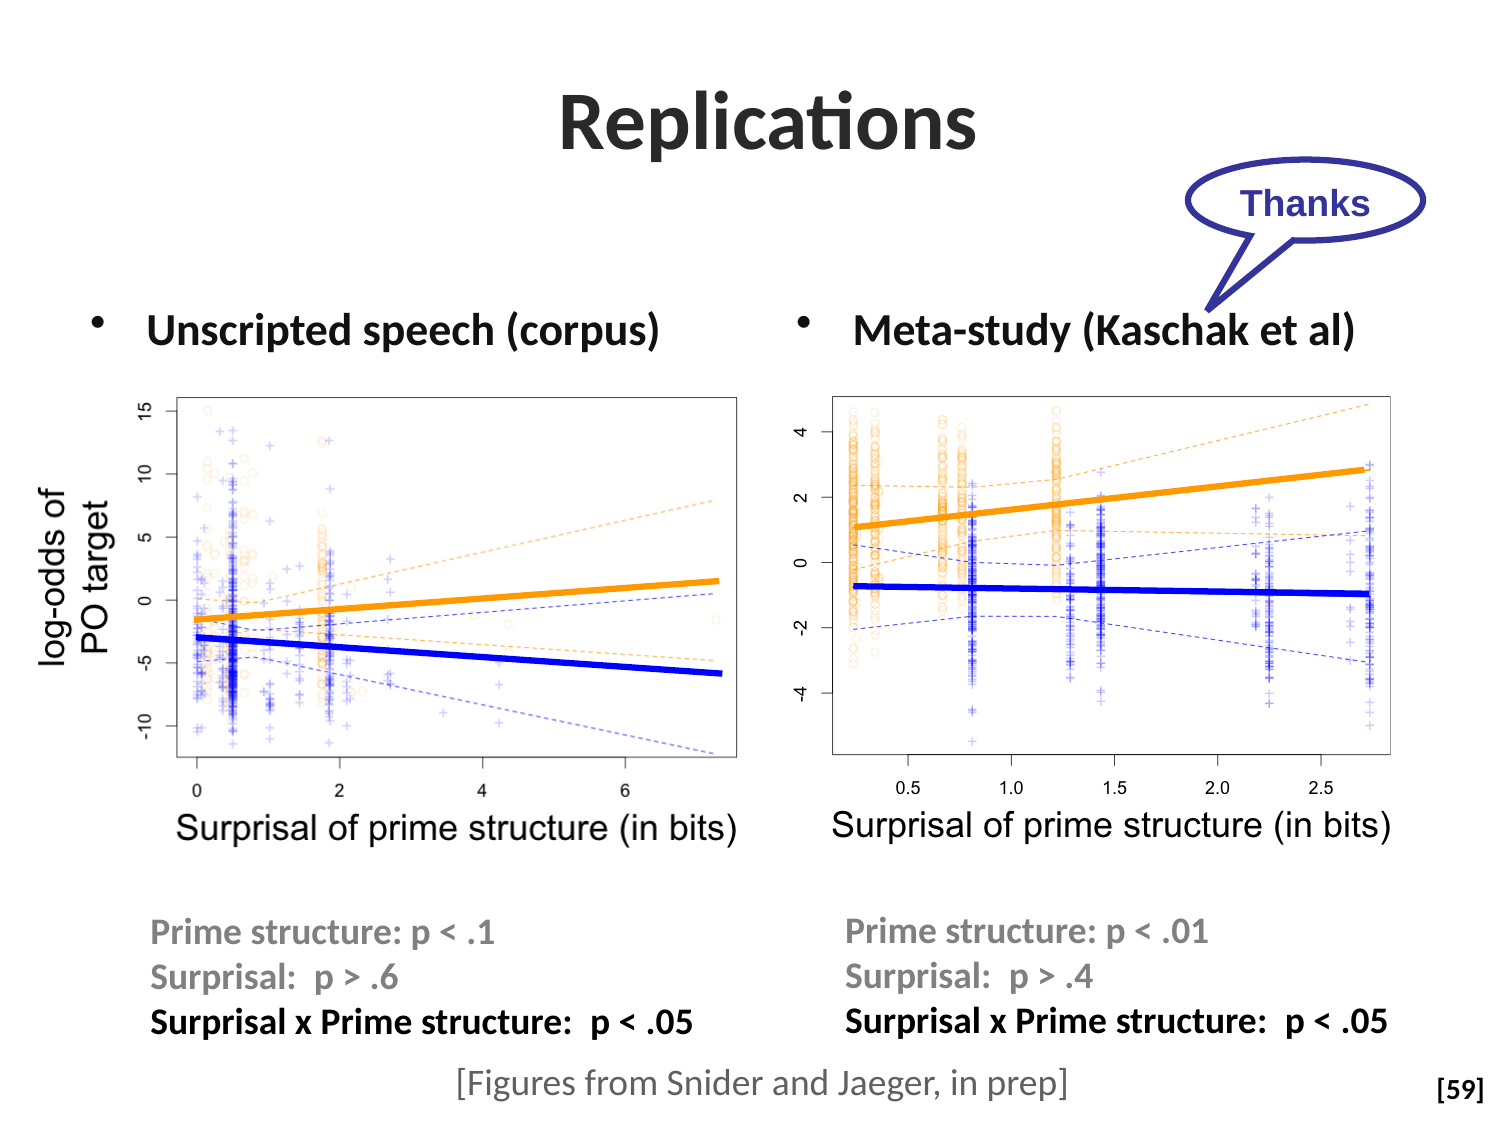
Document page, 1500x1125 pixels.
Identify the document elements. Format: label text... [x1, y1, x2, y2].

text_box Thanks [1187, 159, 1424, 311]
list Unscripted speech (corpus) [74, 298, 757, 992]
title Replications [74, 44, 1463, 188]
text_box [Figures from Snider and Jaeger, in prep] [440, 1050, 1211, 1111]
slide_number [59] [1149, 1062, 1500, 1125]
picture [36, 397, 738, 849]
text_box Prime structure: p < .1 Surprisal: p > .6 Surprisal x Prime structure: p < .05 [135, 899, 713, 1050]
picture [793, 396, 1392, 845]
text_box Prime structure: p < .01 Surprisal: p > .4 Surprisal x Prime structure: p < .05 [830, 898, 1408, 1049]
list Meta-study (Kaschak et al) [780, 298, 1463, 992]
